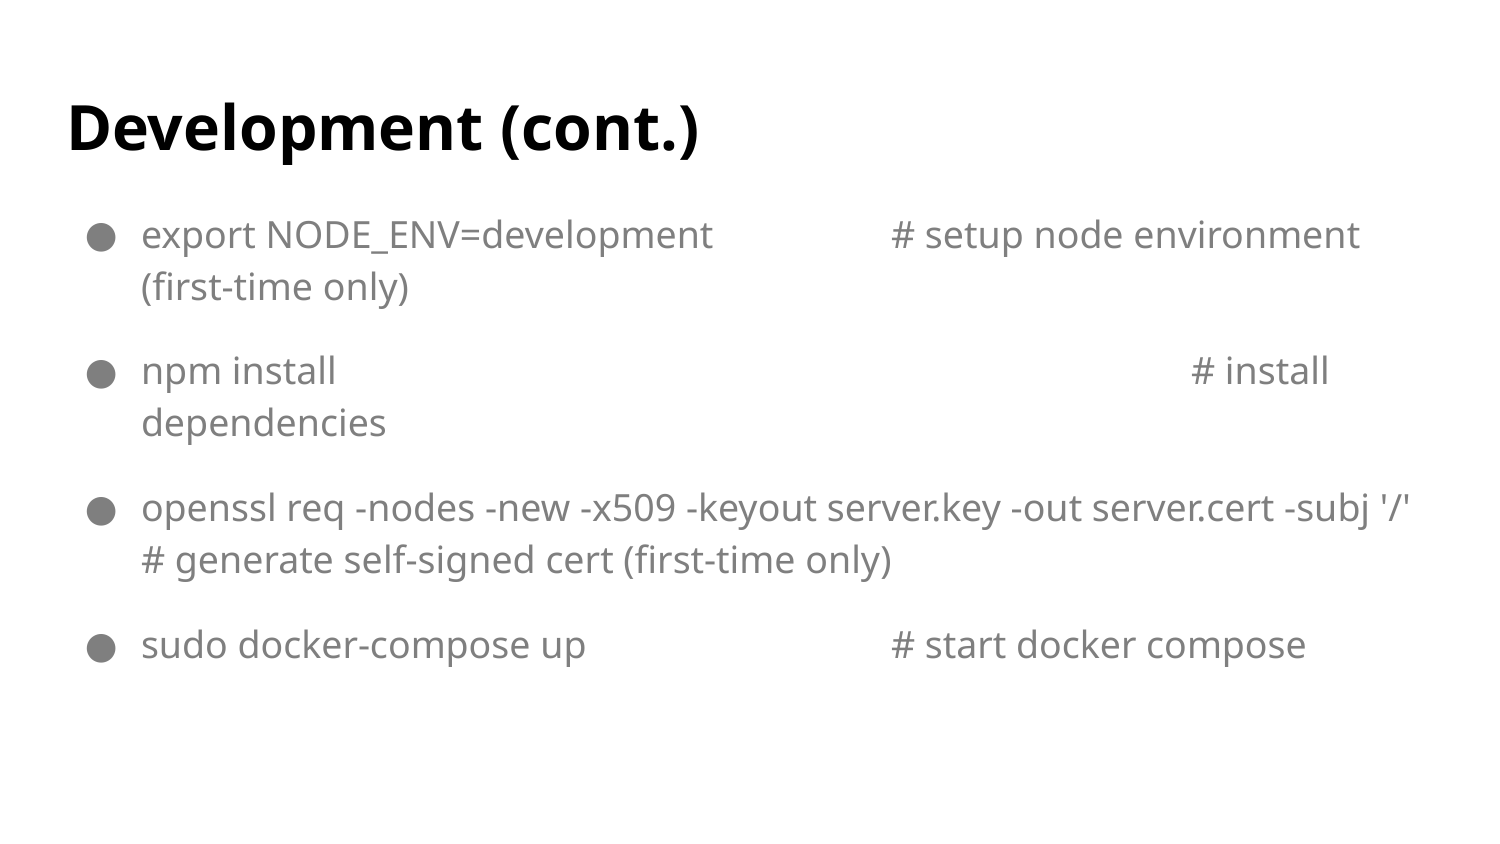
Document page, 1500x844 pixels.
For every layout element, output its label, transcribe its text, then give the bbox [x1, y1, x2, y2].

title Development (cont.) [51, 72, 1449, 176]
list export NODE_ENV=development # setup node environment (first-time only) npm install # install dependencies openssl req -nodes -new -x509 -keyout server.key -out server.cert -subj '/' # generate self-signed cert (first-time only) sudo docker-compose up # start docker compose [51, 189, 1449, 750]
